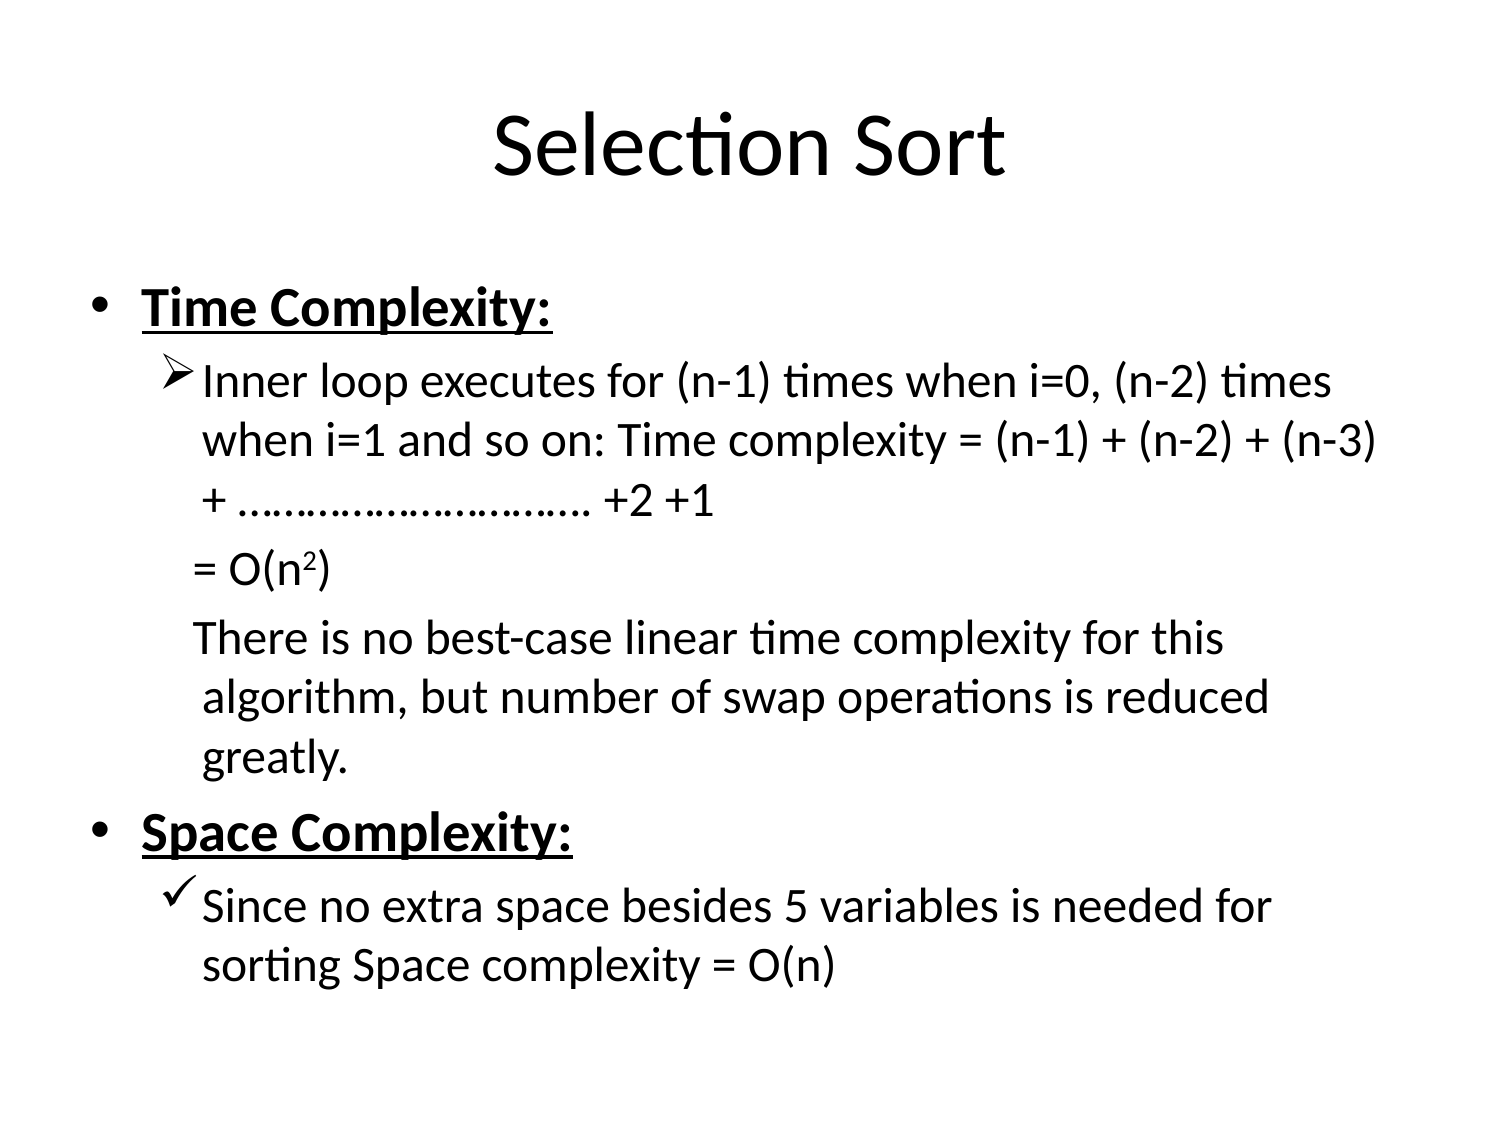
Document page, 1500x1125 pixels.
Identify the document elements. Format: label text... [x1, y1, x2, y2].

list Time Complexity: Inner loop executes for (n-1) times when i=0, (n-2) times when i=1 and so on: Time complexity = (n-1) + (n-2) + (n-3) + …………………………. +2 +1 = O(n2) There is no best-case linear time complexity for this algorithm, but number of swap operations is reduced greatly. Space Complexity: Since no extra space besides 5 variables is needed for sorting Space complexity = O(n) [75, 262, 1425, 1005]
title Selection Sort [75, 45, 1425, 233]
